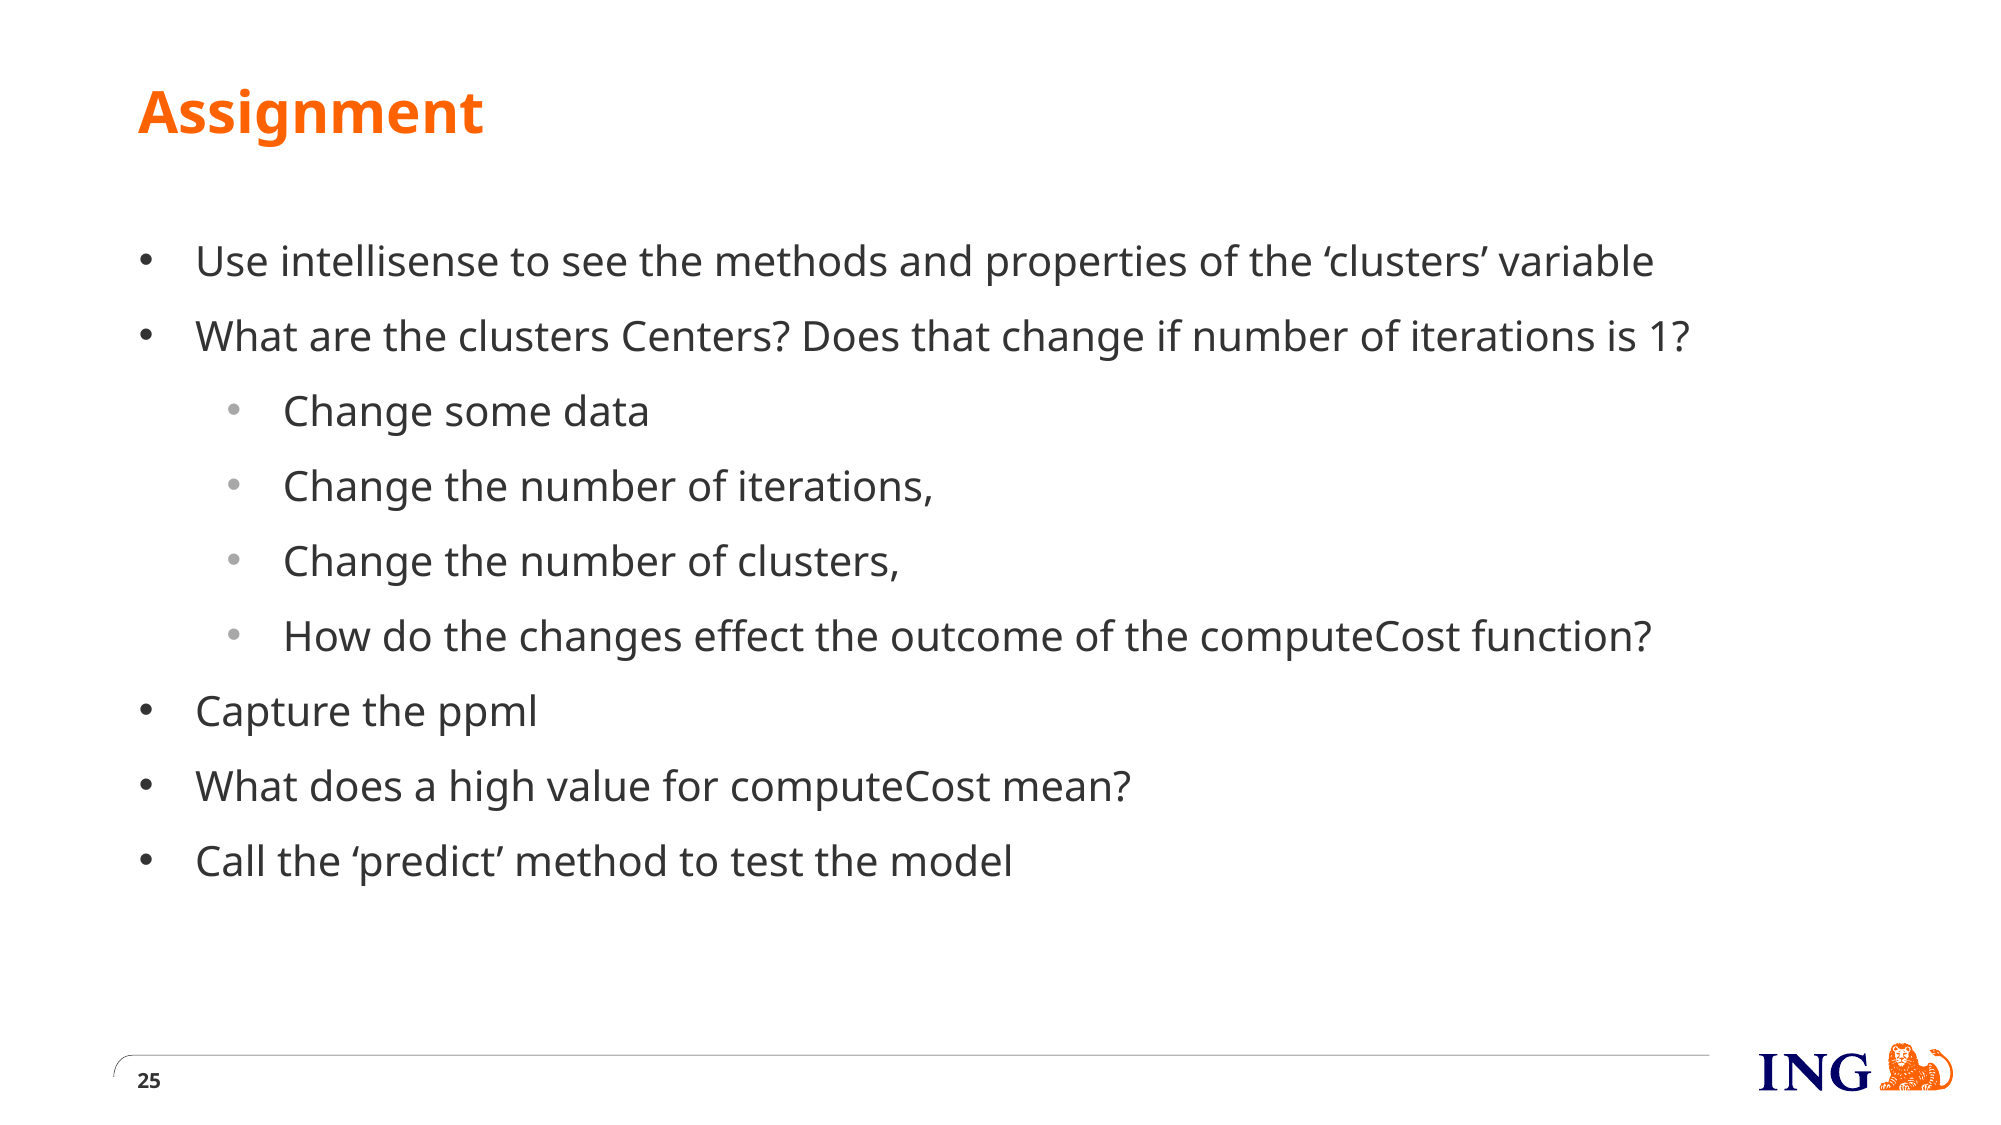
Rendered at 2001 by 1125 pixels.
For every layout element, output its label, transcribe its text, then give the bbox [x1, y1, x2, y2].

slide_number 25 [137, 1065, 219, 1097]
title Assignment [138, 46, 1860, 187]
list Use intellisense to see the methods and properties of the ‘clusters’ variable What are the clusters Centers? Does that change if number of iterations is 1? Change some data Change the number of iterations, Change the number of clusters, How do the changes effect the outcome of the computeCost function? Capture the ppml What does a high value for computeCost mean? Call the ‘predict’ method to test the model [138, 209, 1860, 1018]
